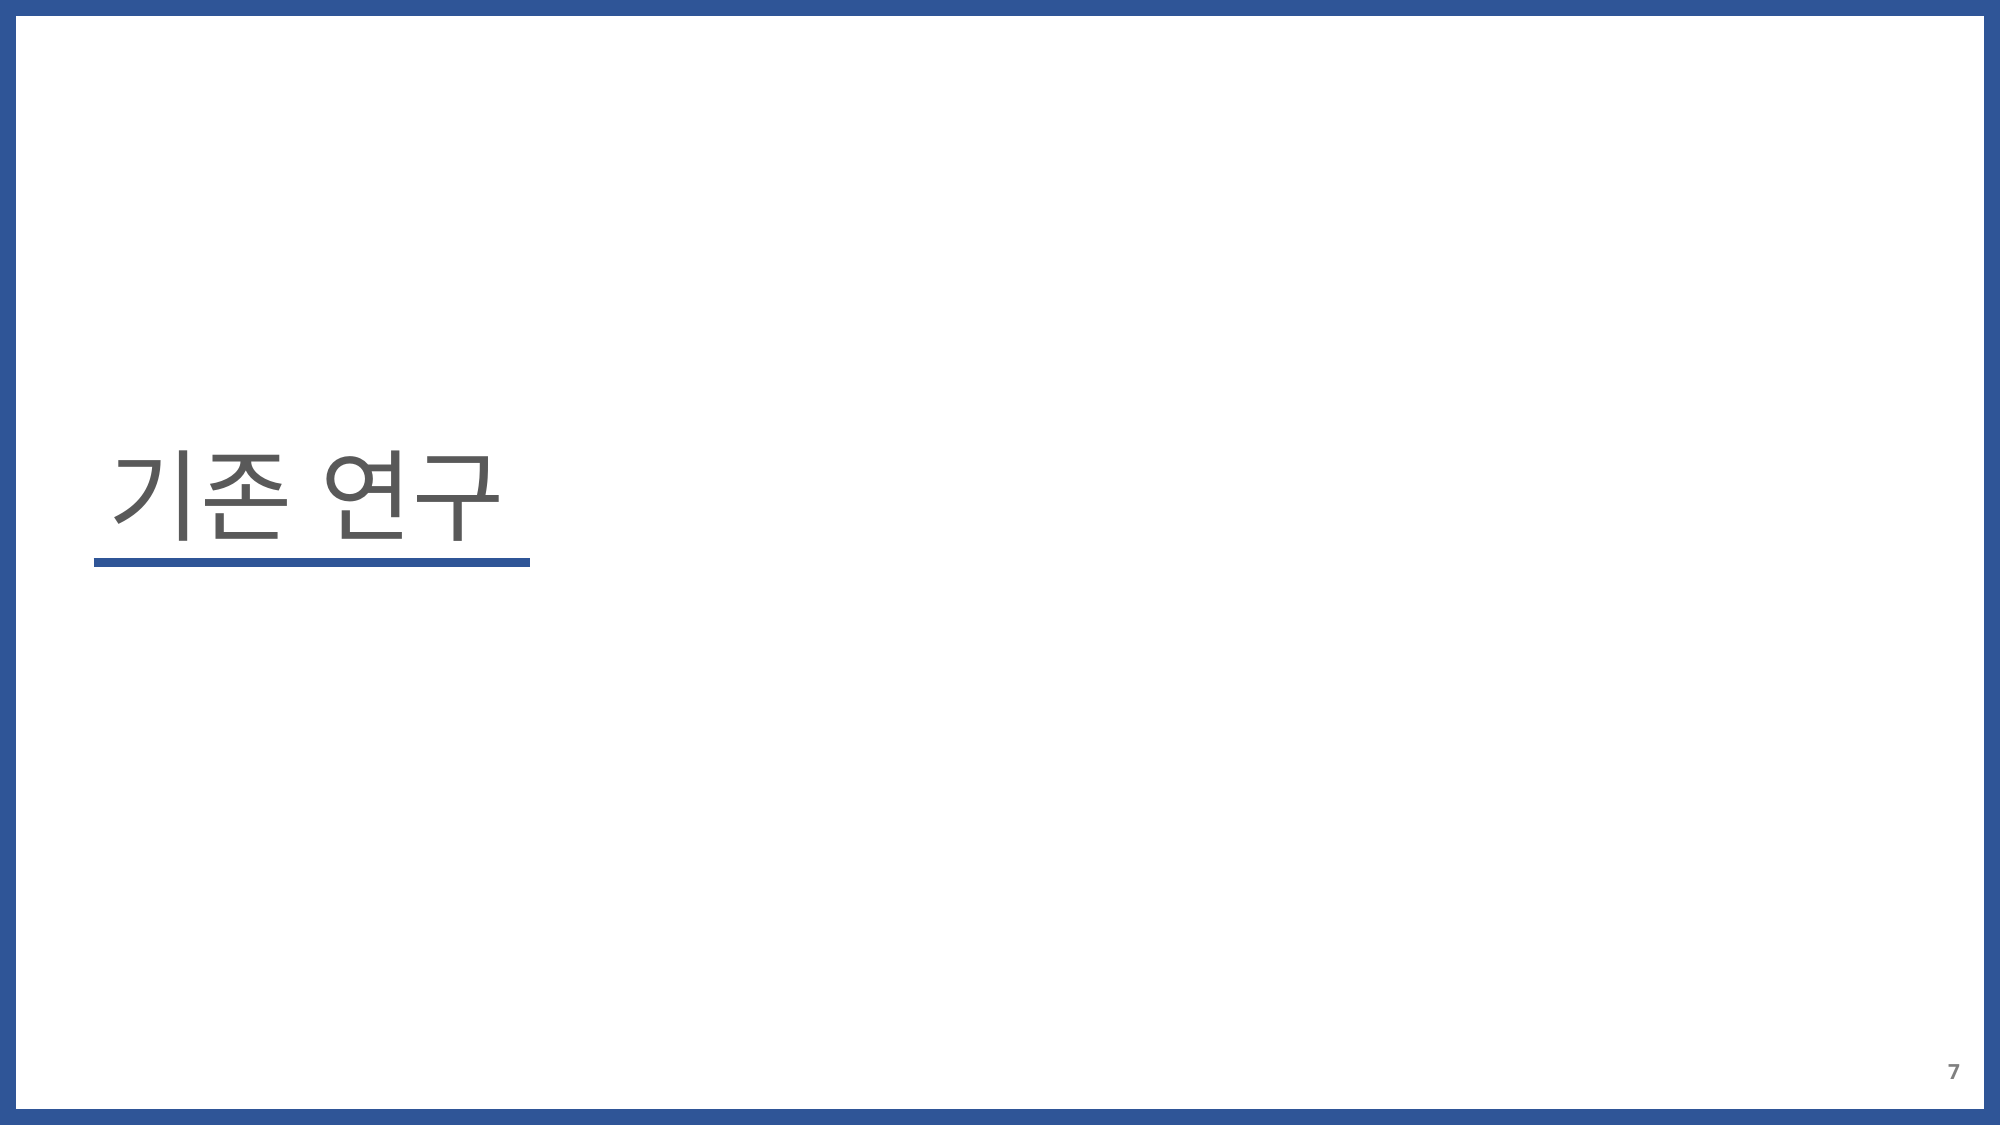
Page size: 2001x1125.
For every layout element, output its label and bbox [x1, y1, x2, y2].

text_box [0, 0, 2000, 1125]
